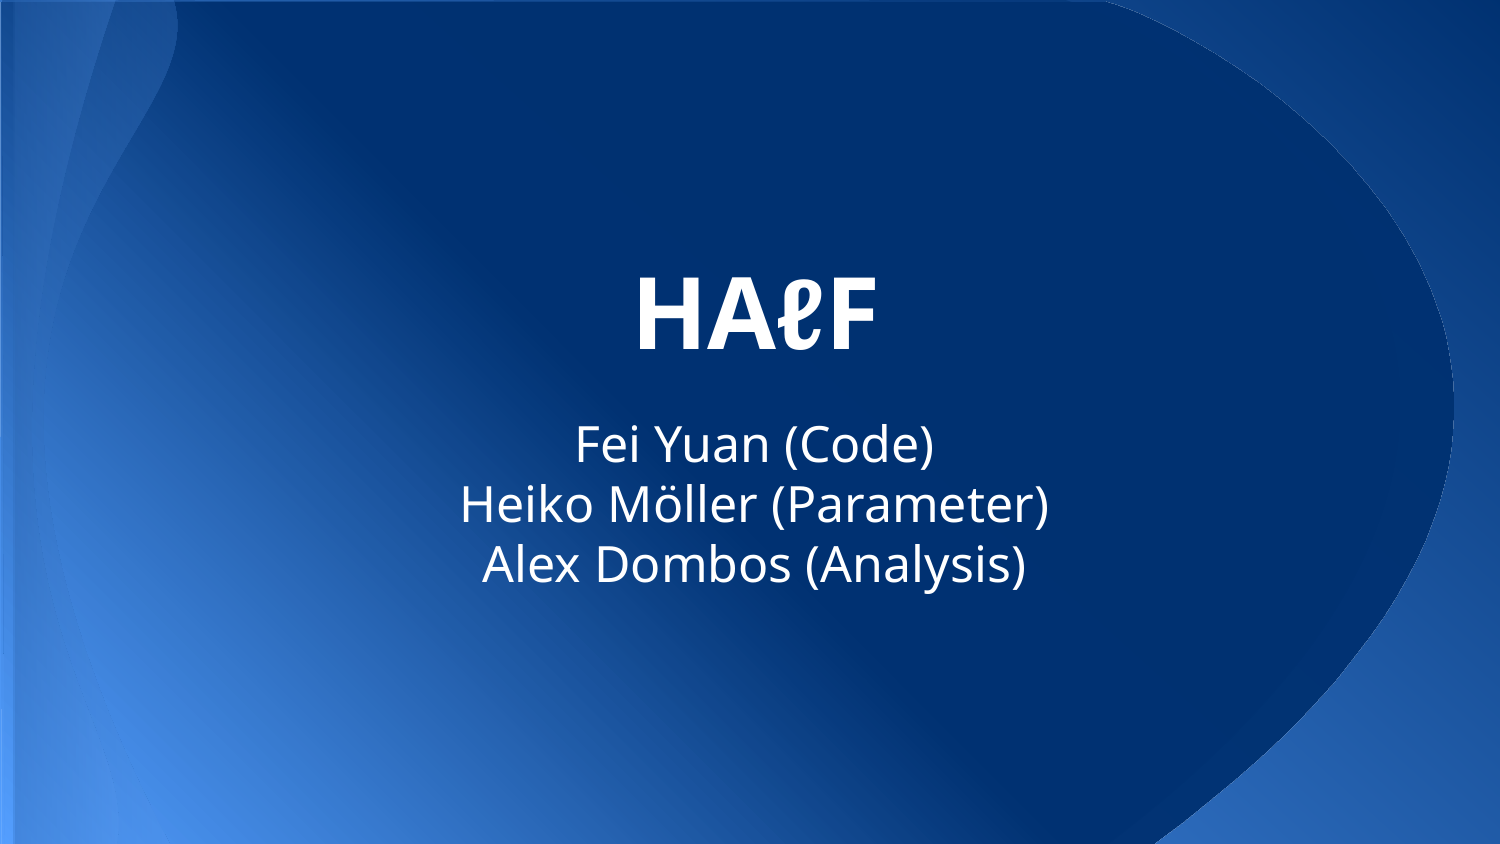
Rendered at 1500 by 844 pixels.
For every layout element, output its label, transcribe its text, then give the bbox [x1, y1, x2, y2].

subtitle Fei Yuan (Code) Heiko Möller (Parameter) Alex Dombos (Analysis) [177, 397, 1332, 512]
title HAℓF [177, 203, 1335, 385]
